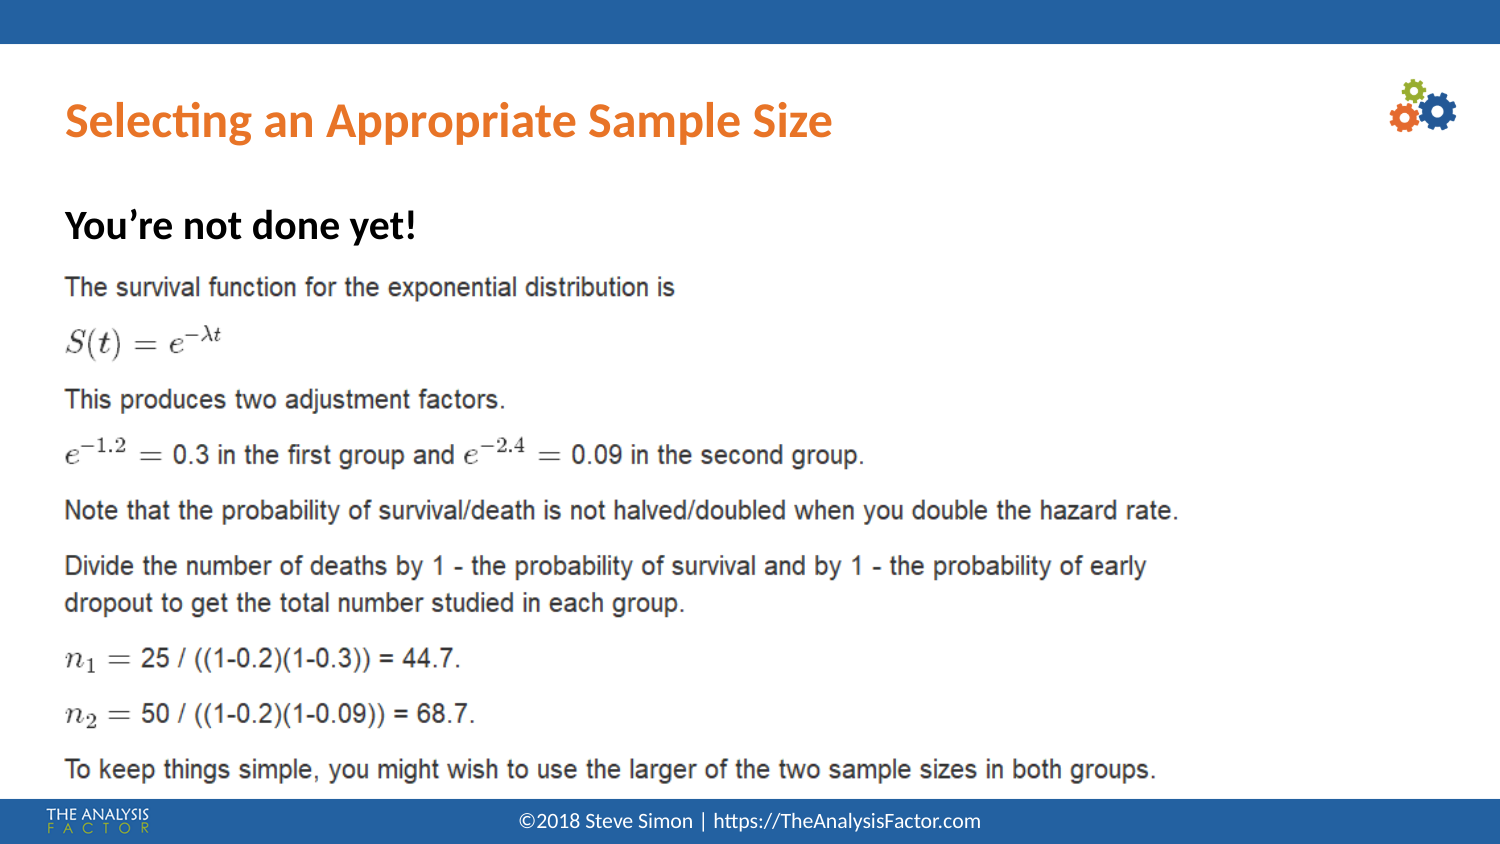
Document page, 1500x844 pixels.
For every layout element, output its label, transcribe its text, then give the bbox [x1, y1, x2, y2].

footer ©2018 Steve Simon | https://TheAnalysisFactor.com [443, 805, 1057, 842]
list You’re not done yet! [50, 190, 1450, 791]
picture [0, 0, 1500, 844]
title Selecting an Appropriate Sample Size [50, 46, 1450, 188]
